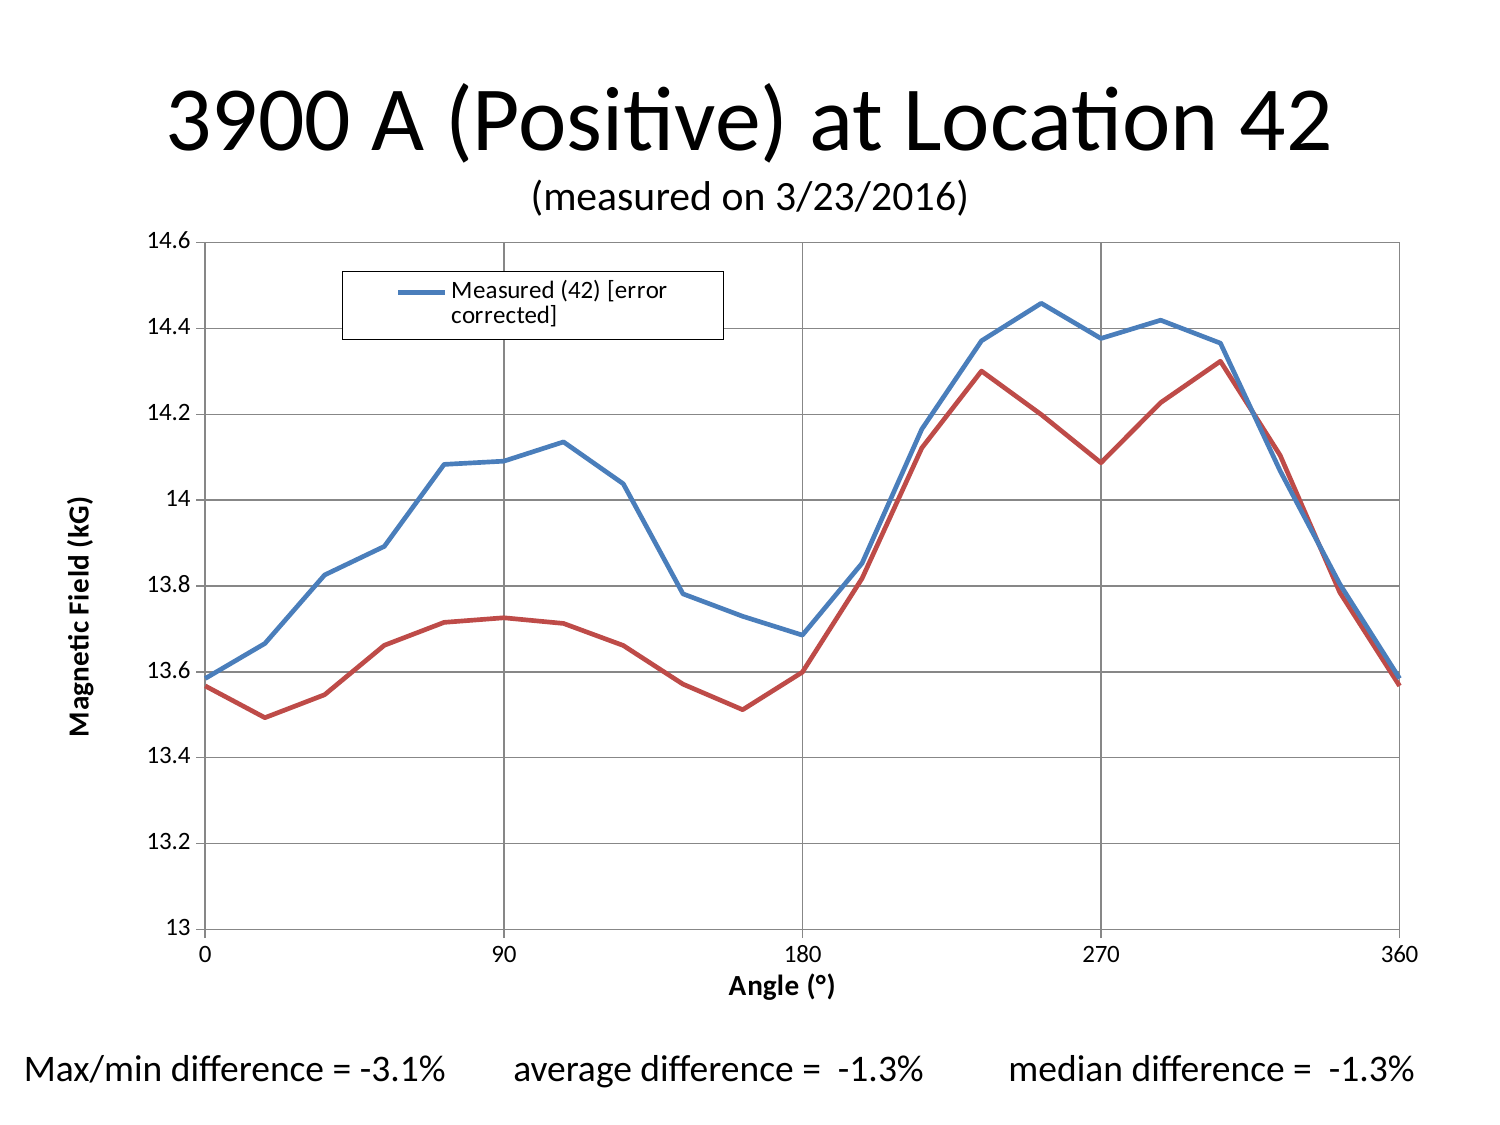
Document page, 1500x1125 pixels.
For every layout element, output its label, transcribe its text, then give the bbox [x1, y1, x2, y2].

title 3900 A (Positive) at Location 42 (measured on 3/23/2016) [75, 45, 1425, 223]
chart [39, 224, 1461, 1013]
text_box Max/min difference = -3.1% average difference = -1.3% median difference = -1.3% [9, 1036, 1500, 1097]
